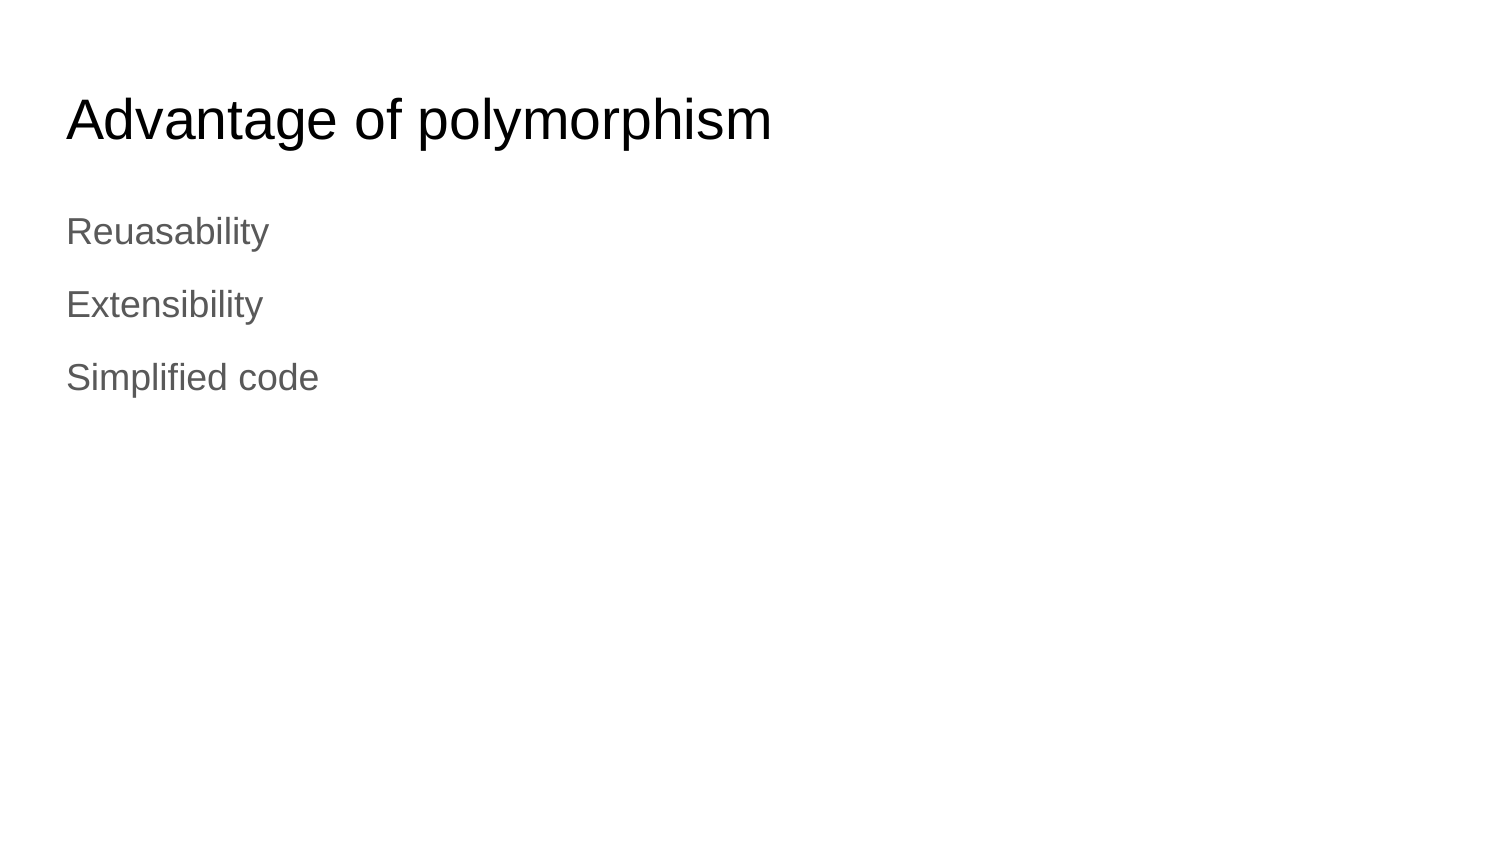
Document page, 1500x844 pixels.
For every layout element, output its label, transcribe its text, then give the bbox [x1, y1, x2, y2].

list Reuasability Extensibility Simplified code [51, 189, 1449, 750]
title Advantage of polymorphism [51, 72, 1449, 167]
